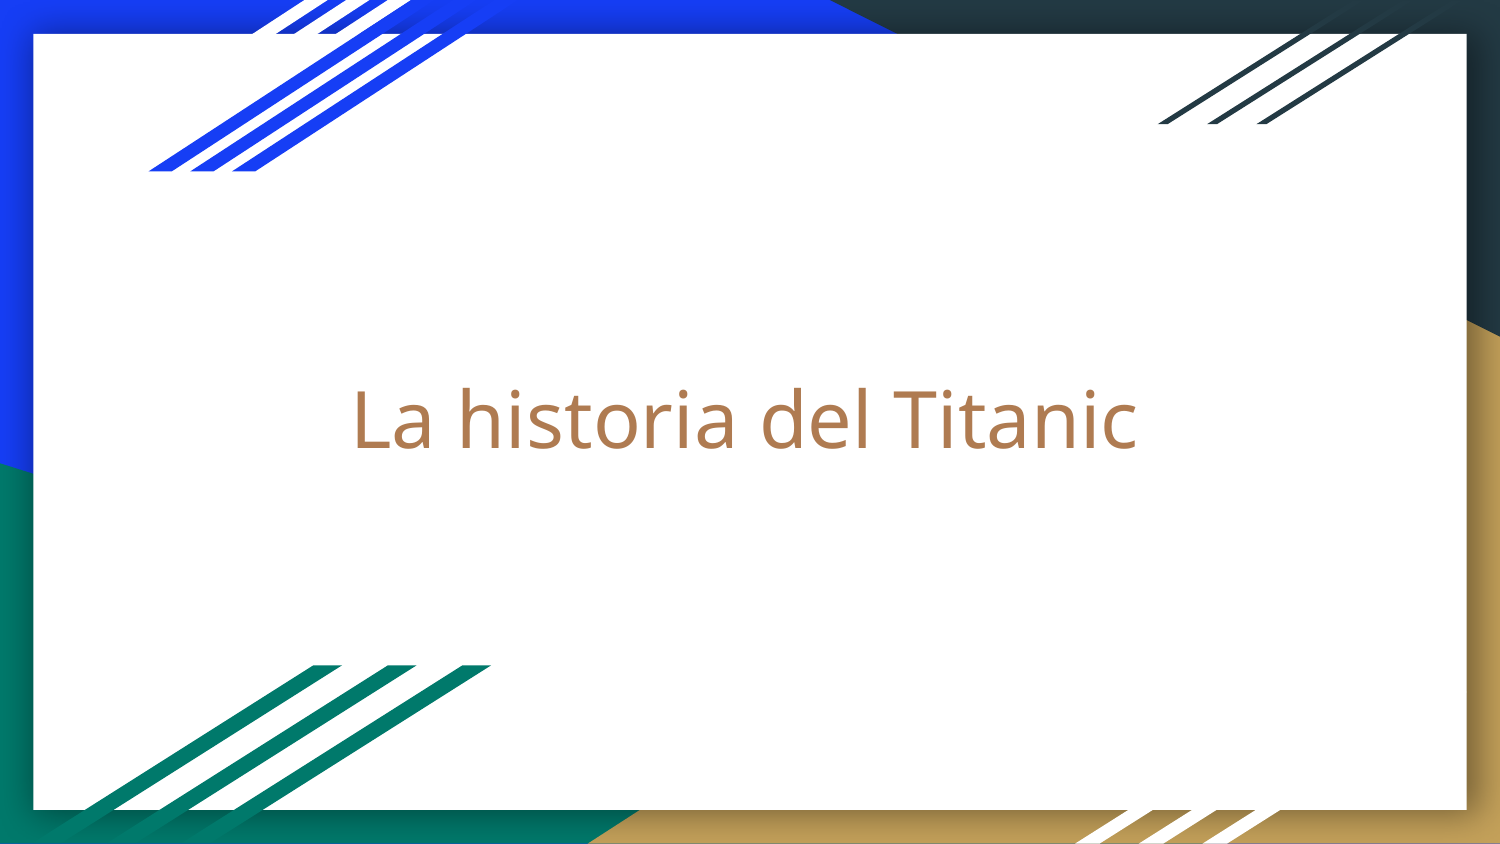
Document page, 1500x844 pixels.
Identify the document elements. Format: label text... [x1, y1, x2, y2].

title La historia del Titanic [304, 298, 1185, 537]
